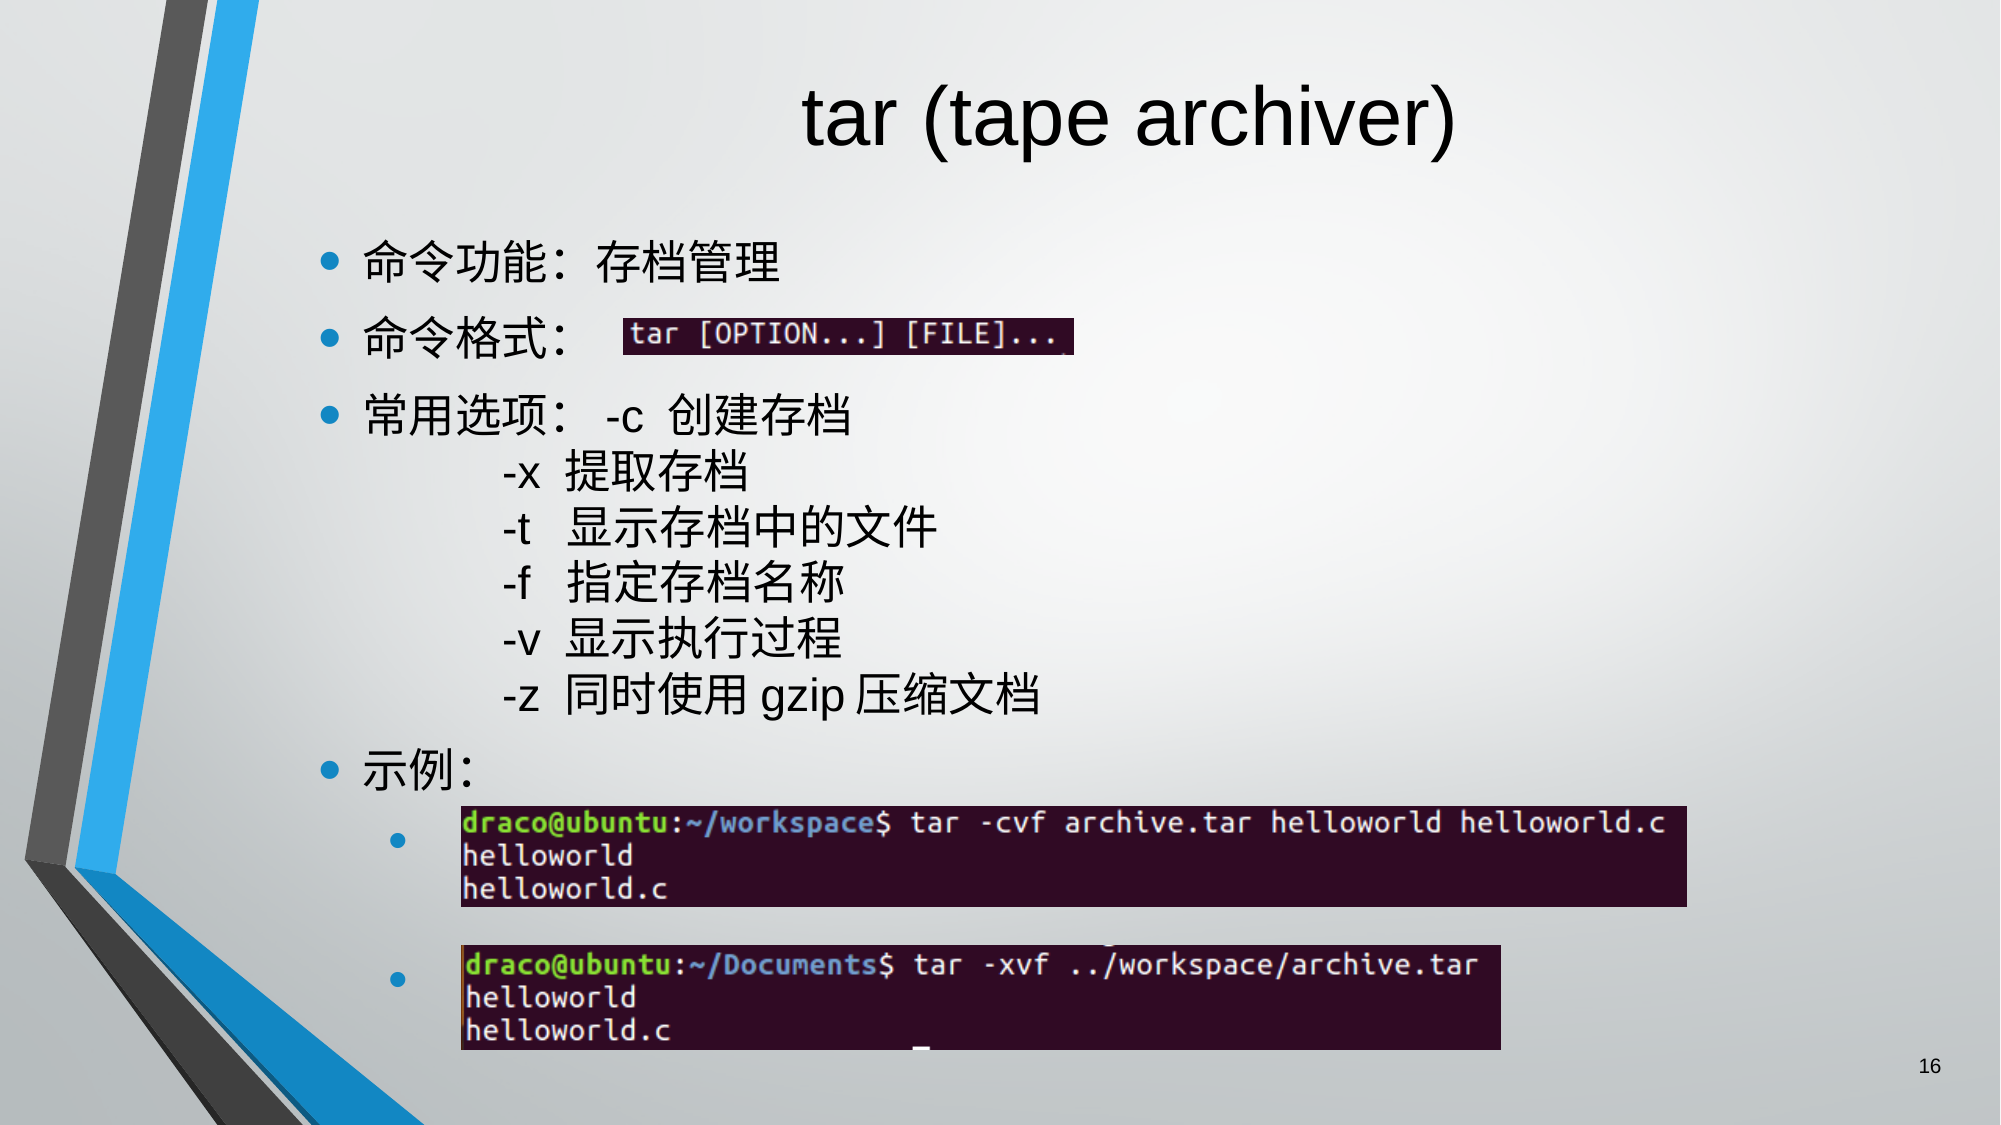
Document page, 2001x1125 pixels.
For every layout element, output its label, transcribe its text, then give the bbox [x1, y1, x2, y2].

picture [623, 318, 1074, 356]
picture [460, 806, 1687, 907]
list 命令功能：存档管理 命令格式： 常用选项：-c 创建存档 -x 提取存档 -t 显示存档中的文件 -f 指定存档名称 -v 显示执行过程 -z 同时使用gzip压缩文档 示例： [304, 202, 1957, 1014]
picture [460, 945, 1501, 1051]
title tar (tape archiver) [304, 38, 1957, 187]
slide_number 16 [1866, 1034, 1957, 1095]
